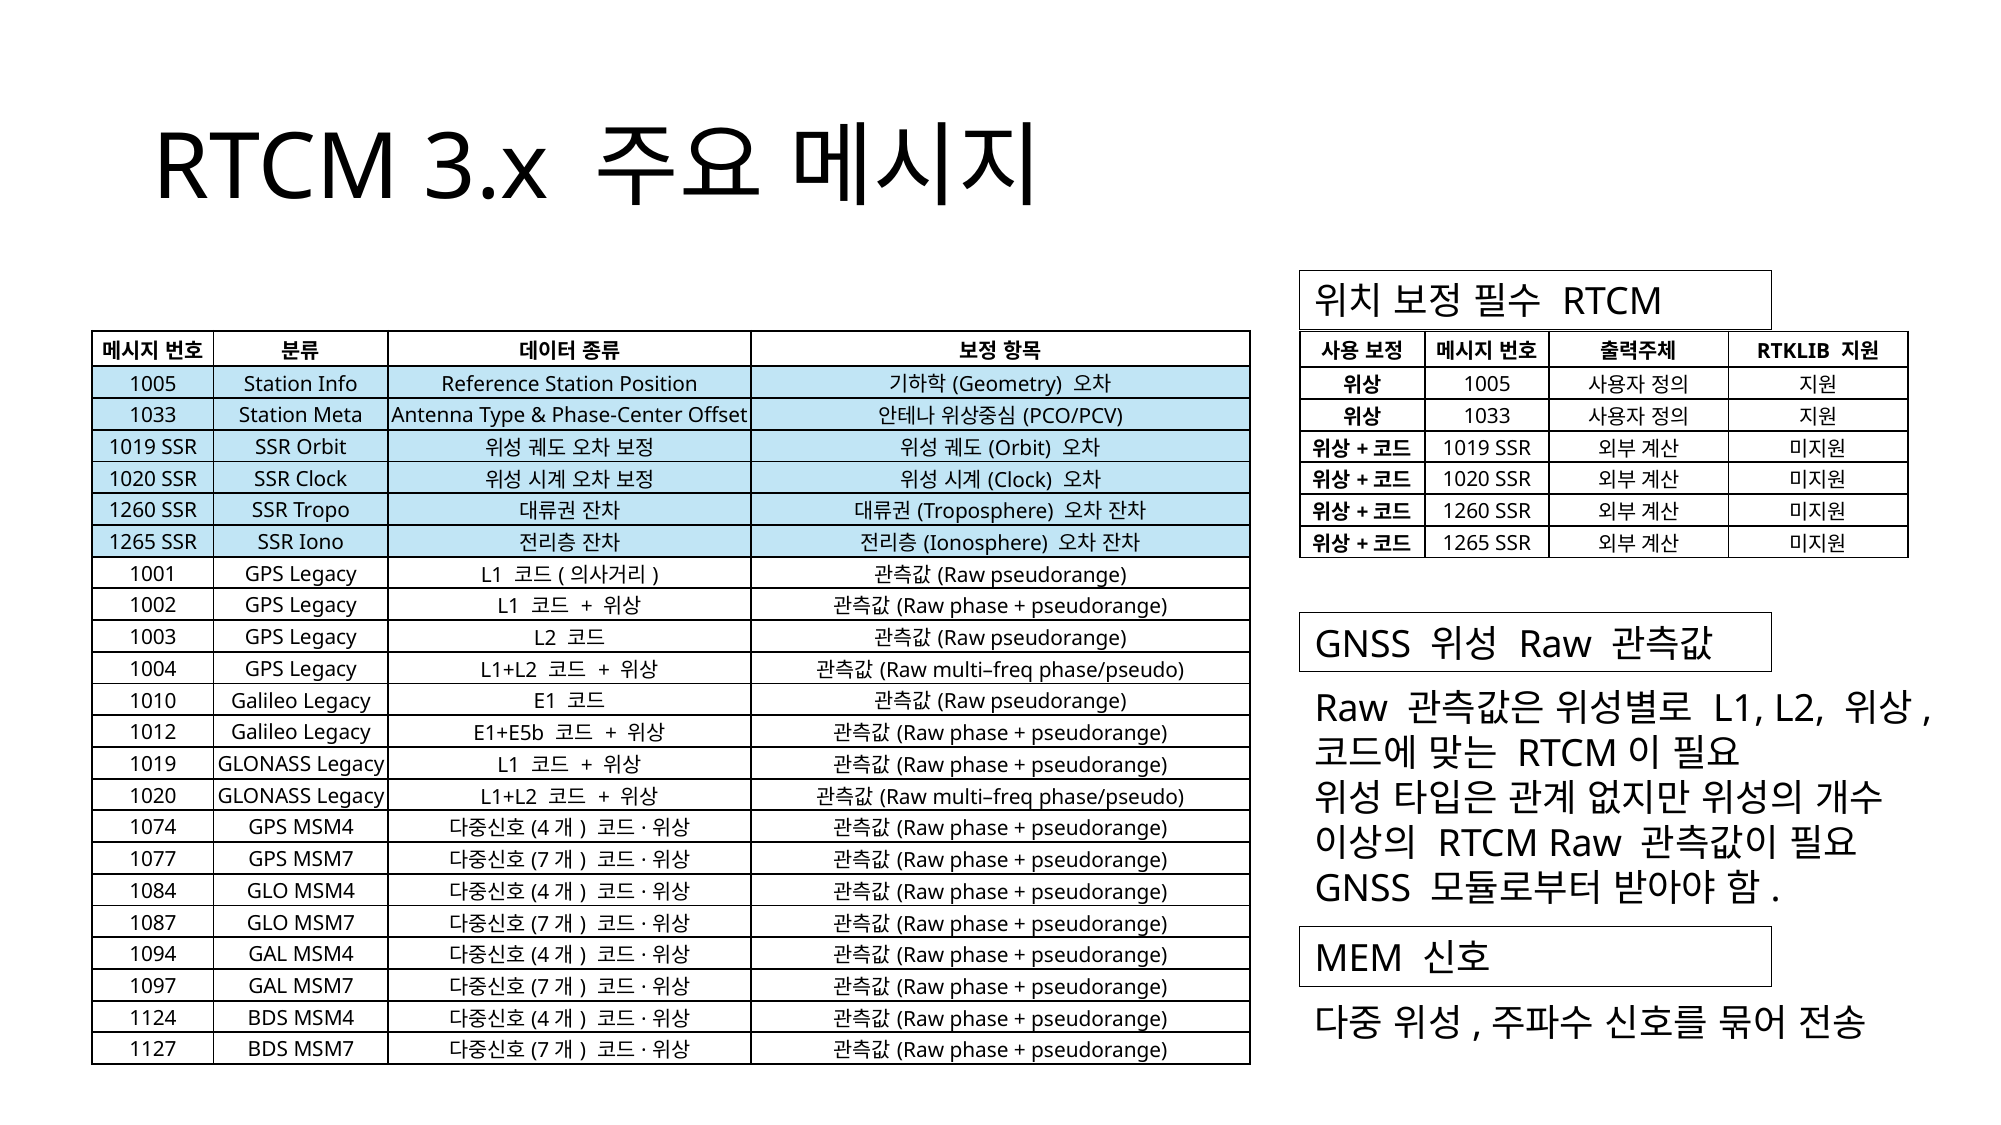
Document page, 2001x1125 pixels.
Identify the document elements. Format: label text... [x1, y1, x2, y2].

table_cell 1005 [93, 367, 213, 397]
table_cell 1010 [93, 684, 213, 714]
table_cell 1260 SSR [93, 494, 213, 524]
table_cell 위상+코드 [1301, 495, 1424, 525]
table_cell GPS Legacy [214, 558, 387, 587]
table_header 출력주체 [1550, 332, 1728, 366]
table_cell 1019 SSR [93, 431, 213, 461]
table_cell GLO MSM7 [214, 906, 387, 936]
table_cell 사용자 정의 [1550, 400, 1728, 430]
table_cell 관측값(Raw phase + pseudorange) [752, 589, 1249, 619]
table_cell GPS Legacy [214, 589, 387, 619]
table_cell 1005 [1426, 368, 1548, 398]
table_cell 외부 계산 [1550, 527, 1728, 557]
table_cell 1002 [93, 589, 213, 619]
table_cell 위상 [1301, 400, 1424, 430]
table_cell 대류권 잔차 [389, 494, 750, 524]
table_cell 1004 [93, 653, 213, 683]
table_cell 위상+코드 [1301, 432, 1424, 461]
table_cell 1077 [93, 843, 213, 873]
table_cell 1020 SSR [93, 462, 213, 492]
table_cell 관측값(Raw phase + pseudorange) [752, 1033, 1249, 1063]
table_cell 위성 궤도 오차 보정 [389, 431, 750, 461]
table_cell 위상+코드 [1301, 463, 1424, 493]
table_cell Galileo Legacy [214, 684, 387, 714]
table_cell 관측값(Raw phase + pseudorange) [752, 875, 1249, 905]
table_cell Station Info [214, 367, 387, 397]
table_cell 1265 SSR [93, 526, 213, 556]
table_cell 관측값(Raw multi–freq phase/pseudo) [752, 653, 1249, 683]
table_cell 1020 SSR [1426, 463, 1548, 493]
table_cell 관측값(Raw multi–freq phase/pseudo) [752, 780, 1249, 809]
table_cell GLONASS Legacy [214, 748, 387, 778]
table_cell 관측값(Raw phase + pseudorange) [752, 843, 1249, 873]
table_cell 미지원 [1729, 432, 1907, 461]
table_cell 1012 [93, 716, 213, 746]
table_cell L1 코드(의사거리) [389, 558, 750, 587]
table_cell 외부 계산 [1550, 495, 1728, 525]
table_cell 안테나 위상중심(PCO/PCV) [752, 399, 1249, 429]
text_box 위치 보정 필수 RTCM [1299, 270, 1772, 330]
table_cell 관측값(Raw pseudorange) [752, 684, 1249, 714]
table_cell SSR Iono [214, 526, 387, 556]
table_cell GPS Legacy [214, 621, 387, 651]
table_cell 전리층 잔차 [389, 526, 750, 556]
table_cell 다중신호(7개) 코드·위상 [389, 843, 750, 873]
table_cell SSR Tropo [214, 494, 387, 524]
table_cell Reference Station Position [389, 367, 750, 397]
table_cell E1 코드 [389, 684, 750, 714]
table_cell L1+L2 코드 + 위상 [389, 653, 750, 683]
table_cell 관측값(Raw phase + pseudorange) [752, 716, 1249, 746]
table_cell 1033 [93, 399, 213, 429]
text_box MEM 신호 [1299, 926, 1772, 987]
table_cell GLO MSM4 [214, 875, 387, 905]
table_cell 관측값(Raw phase + pseudorange) [752, 970, 1249, 1000]
table_header 데이터 종류 [389, 332, 750, 365]
table_cell 다중신호(4개) 코드·위상 [389, 811, 750, 841]
table_cell 1124 [93, 1002, 213, 1031]
table_cell E1+E5b 코드 + 위상 [389, 716, 750, 746]
table_cell 기하학(Geometry) 오차 [752, 367, 1249, 397]
table_cell 1019 [93, 748, 213, 778]
table_cell GAL MSM7 [214, 970, 387, 1000]
table_cell 지원 [1729, 368, 1907, 398]
table_cell 다중신호(7개) 코드·위상 [389, 1033, 750, 1063]
table_cell BDS MSM4 [214, 1002, 387, 1031]
table_cell L1+L2 코드 + 위상 [389, 780, 750, 809]
table_cell GPS MSM4 [214, 811, 387, 841]
table_cell 사용자 정의 [1550, 368, 1728, 398]
table_cell 미지원 [1729, 495, 1907, 525]
table_header 메시지 번호 [1426, 332, 1548, 366]
table_cell 1033 [1426, 400, 1548, 430]
table_cell 1074 [93, 811, 213, 841]
table_cell 관측값(Raw phase + pseudorange) [752, 938, 1249, 968]
table_cell 미지원 [1729, 527, 1907, 557]
table_cell 다중신호(4개) 코드·위상 [389, 1002, 750, 1031]
text_box 다중 위성,주파수 신호를 묶어 전송 [1299, 991, 1961, 1052]
table_cell 1260 SSR [1426, 495, 1548, 525]
table_cell 대류권(Troposphere) 오차 잔차 [752, 494, 1249, 524]
text_box Raw 관측값은 위성별로 L1, L2, 위상, 코드에 맞는 RTCM이 필요 위성 타입은 관계 없지만 위성의 개수 이상의 RTCM Raw 관측값이 필요 GNSS 모듈로부터 받아야 함. [1299, 677, 1961, 917]
table_cell 외부 계산 [1550, 463, 1728, 493]
table_cell 관측값(Raw pseudorange) [752, 621, 1249, 651]
table_cell 지원 [1729, 400, 1907, 430]
table_cell 위상+코드 [1301, 527, 1424, 557]
table_cell 1084 [93, 875, 213, 905]
table_cell Galileo Legacy [214, 716, 387, 746]
table_cell Station Meta [214, 399, 387, 429]
table_header RTKLIB 지원 [1729, 332, 1907, 366]
table_cell 1020 [93, 780, 213, 809]
table_cell 관측값(Raw phase + pseudorange) [752, 1002, 1249, 1031]
table_cell GPS Legacy [214, 653, 387, 683]
table_cell GLONASS Legacy [214, 780, 387, 809]
table_cell 외부 계산 [1550, 432, 1728, 461]
table_cell 1087 [93, 906, 213, 936]
table_cell 1001 [93, 558, 213, 587]
table_cell 1127 [93, 1033, 213, 1063]
table_cell BDS MSM7 [214, 1033, 387, 1063]
table_cell 위성 시계 오차 보정 [389, 462, 750, 492]
table_cell 관측값(Raw phase + pseudorange) [752, 906, 1249, 936]
table_cell SSR Orbit [214, 431, 387, 461]
table_cell Antenna Type & Phase-Center Offset [389, 399, 750, 429]
table_cell 전리층(Ionosphere) 오차 잔차 [752, 526, 1249, 556]
table_cell 관측값(Raw phase + pseudorange) [752, 811, 1249, 841]
table_cell 다중신호(4개) 코드·위상 [389, 938, 750, 968]
table_header 메시지 번호 [93, 332, 213, 365]
table_header 사용 보정 [1301, 332, 1424, 366]
table_cell 1094 [93, 938, 213, 968]
table_cell 1003 [93, 621, 213, 651]
table_header 분류 [214, 332, 387, 365]
table_cell 다중신호(7개) 코드·위상 [389, 906, 750, 936]
text_box GNSS 위성 Raw 관측값 [1299, 612, 1772, 672]
table_cell 1265 SSR [1426, 527, 1548, 557]
table_cell 다중신호(4개) 코드·위상 [389, 875, 750, 905]
table_cell SSR Clock [214, 462, 387, 492]
table_cell GAL MSM4 [214, 938, 387, 968]
table_cell 관측값(Raw phase + pseudorange) [752, 748, 1249, 778]
table_cell 다중신호(7개) 코드·위상 [389, 970, 750, 1000]
table_cell 1019 SSR [1426, 432, 1548, 461]
table_cell 위성 시계(Clock) 오차 [752, 462, 1249, 492]
table_cell 위성 궤도(Orbit) 오차 [752, 431, 1249, 461]
title RTCM 3.x 주요 메시지 [137, 59, 1863, 278]
table_cell L2 코드 [389, 621, 750, 651]
table_cell 관측값(Raw pseudorange) [752, 558, 1249, 587]
table_cell L1 코드 + 위상 [389, 748, 750, 778]
table_cell 1097 [93, 970, 213, 1000]
table_cell 미지원 [1729, 463, 1907, 493]
table_header 보정 항목 [752, 332, 1249, 365]
table_cell 위상 [1301, 368, 1424, 398]
table_cell GPS MSM7 [214, 843, 387, 873]
table_cell L1 코드 + 위상 [389, 589, 750, 619]
